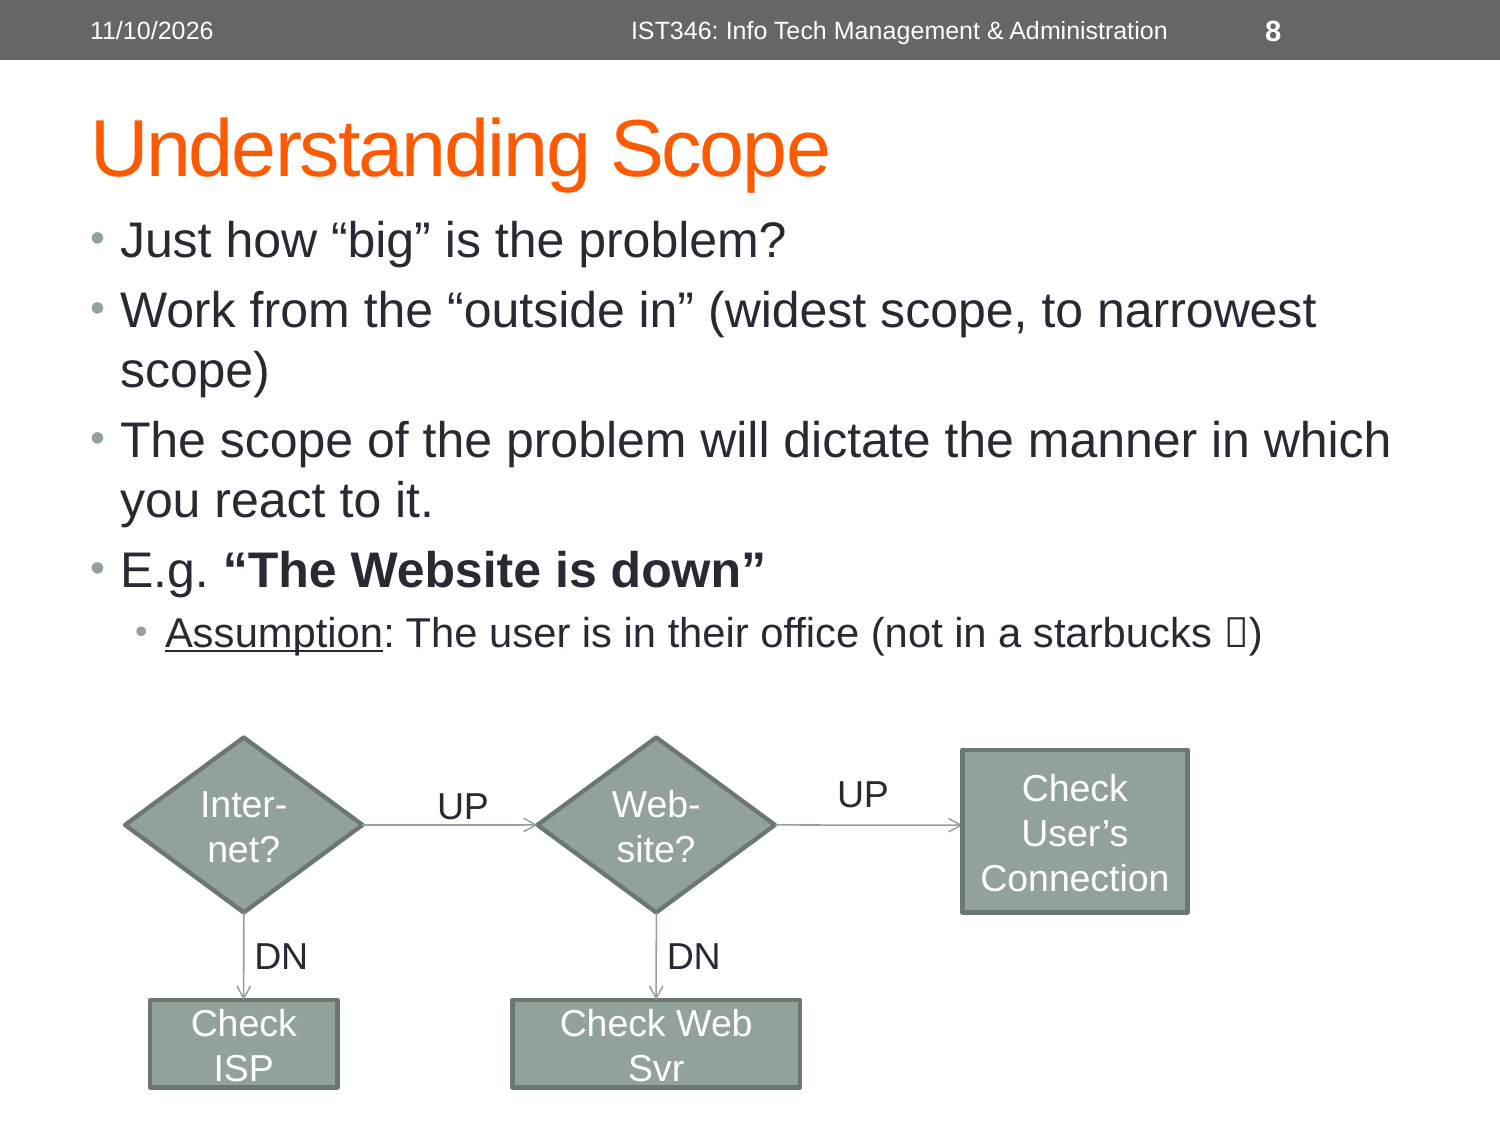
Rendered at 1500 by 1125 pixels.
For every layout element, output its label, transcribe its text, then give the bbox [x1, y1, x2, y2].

list Just how “big” is the problem? Work from the “outside in” (widest scope, to narrowest scope) The scope of the problem will dictate the manner in which you react to it. E.g. “The Website is down” Assumption: The user is in their office (not in a starbucks ) [75, 200, 1425, 738]
text_box Check ISP [148, 998, 340, 1090]
text_box UP [422, 774, 504, 821]
footer IST346: Info Tech Management & Administration [562, 3, 1238, 57]
text_box DN [652, 924, 736, 985]
text_box Inter-net? [122, 735, 364, 915]
text_box Check User’s Connection [960, 748, 1190, 915]
title Understanding Scope [75, 87, 1425, 200]
text_box Check Web Svr [510, 998, 802, 1090]
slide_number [75, 3, 550, 57]
text_box UP [822, 762, 904, 821]
text_box DN [239, 924, 324, 985]
slide_number 8 [1250, 3, 1425, 57]
text_box Web-site? [537, 735, 776, 915]
